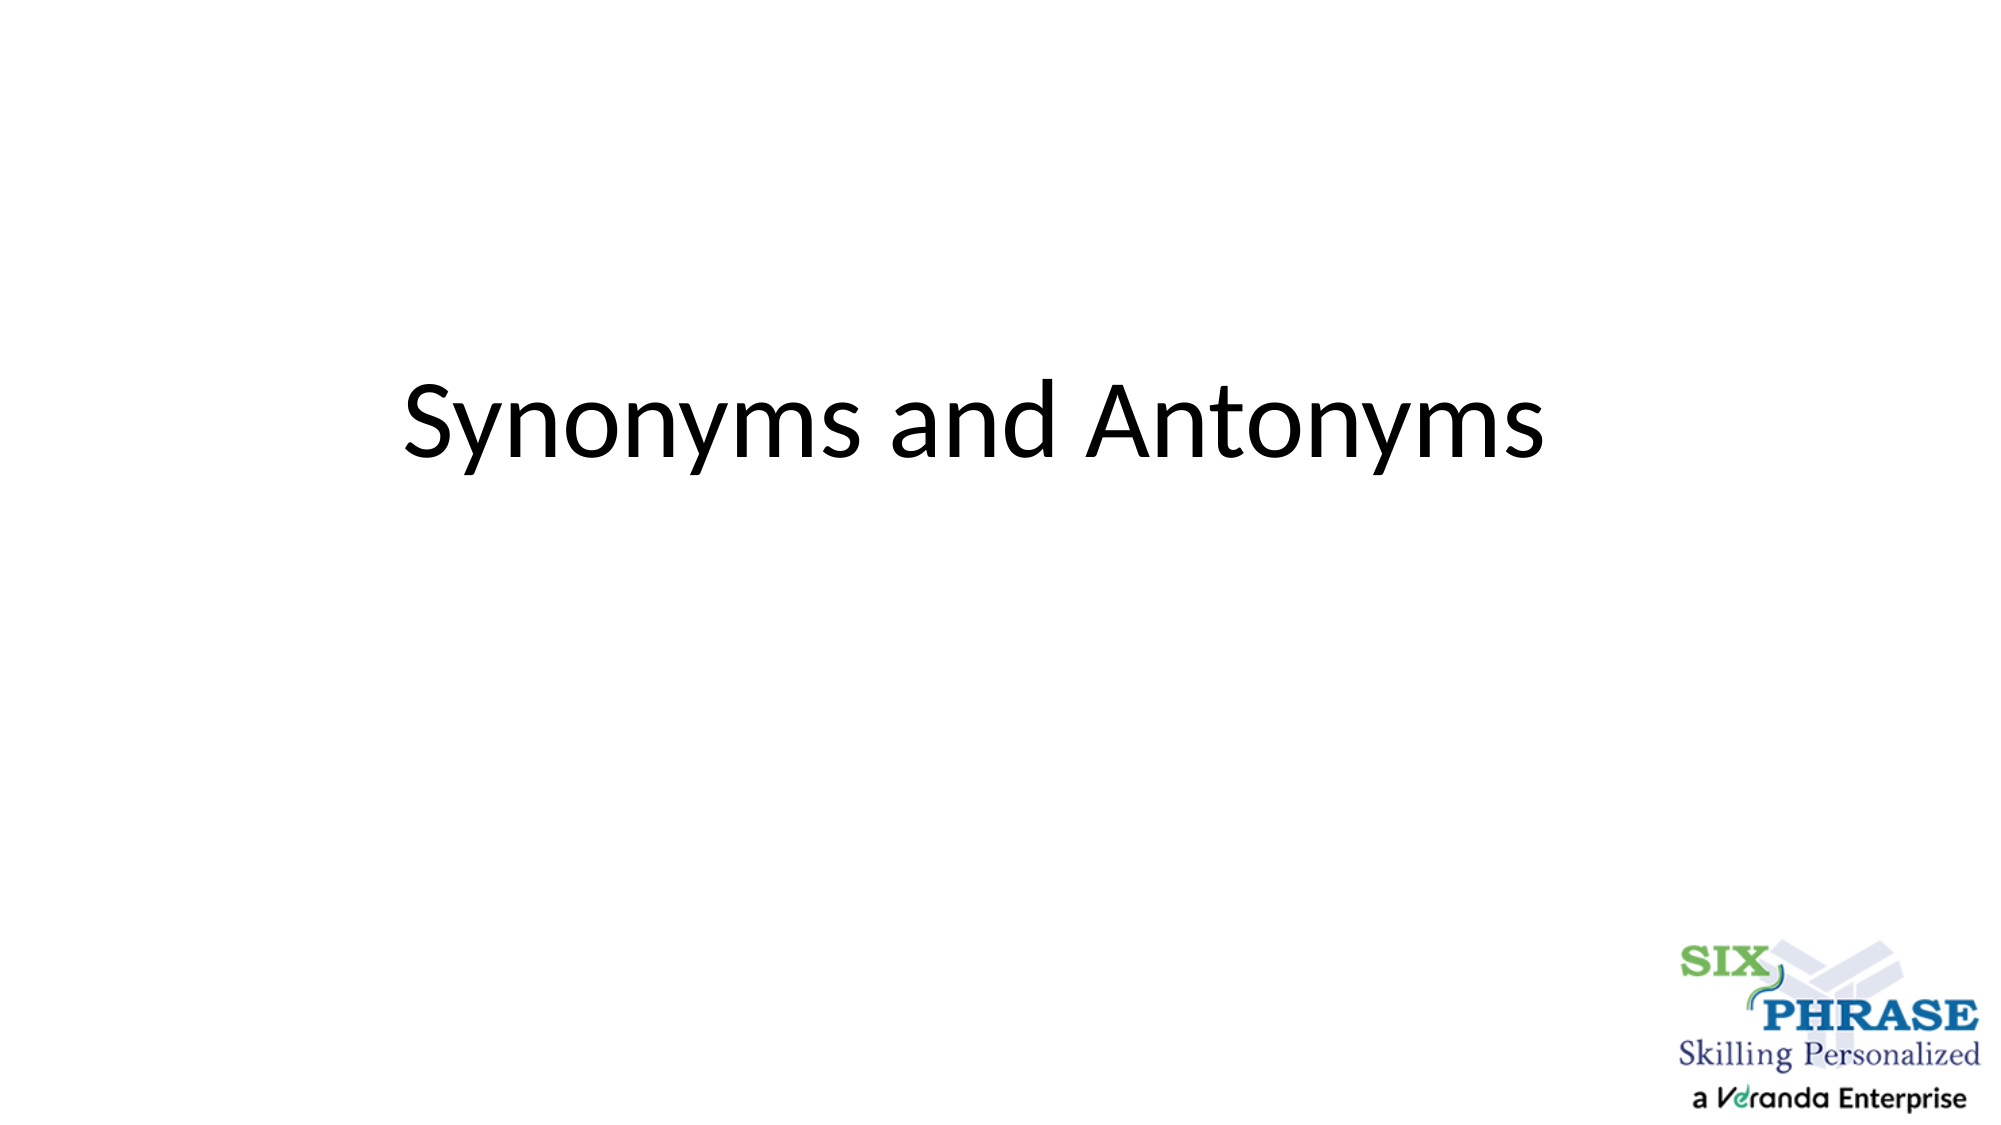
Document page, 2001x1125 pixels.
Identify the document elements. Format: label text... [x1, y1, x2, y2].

text_box Synonyms and Antonyms [387, 337, 1688, 488]
picture [1662, 924, 2000, 1125]
